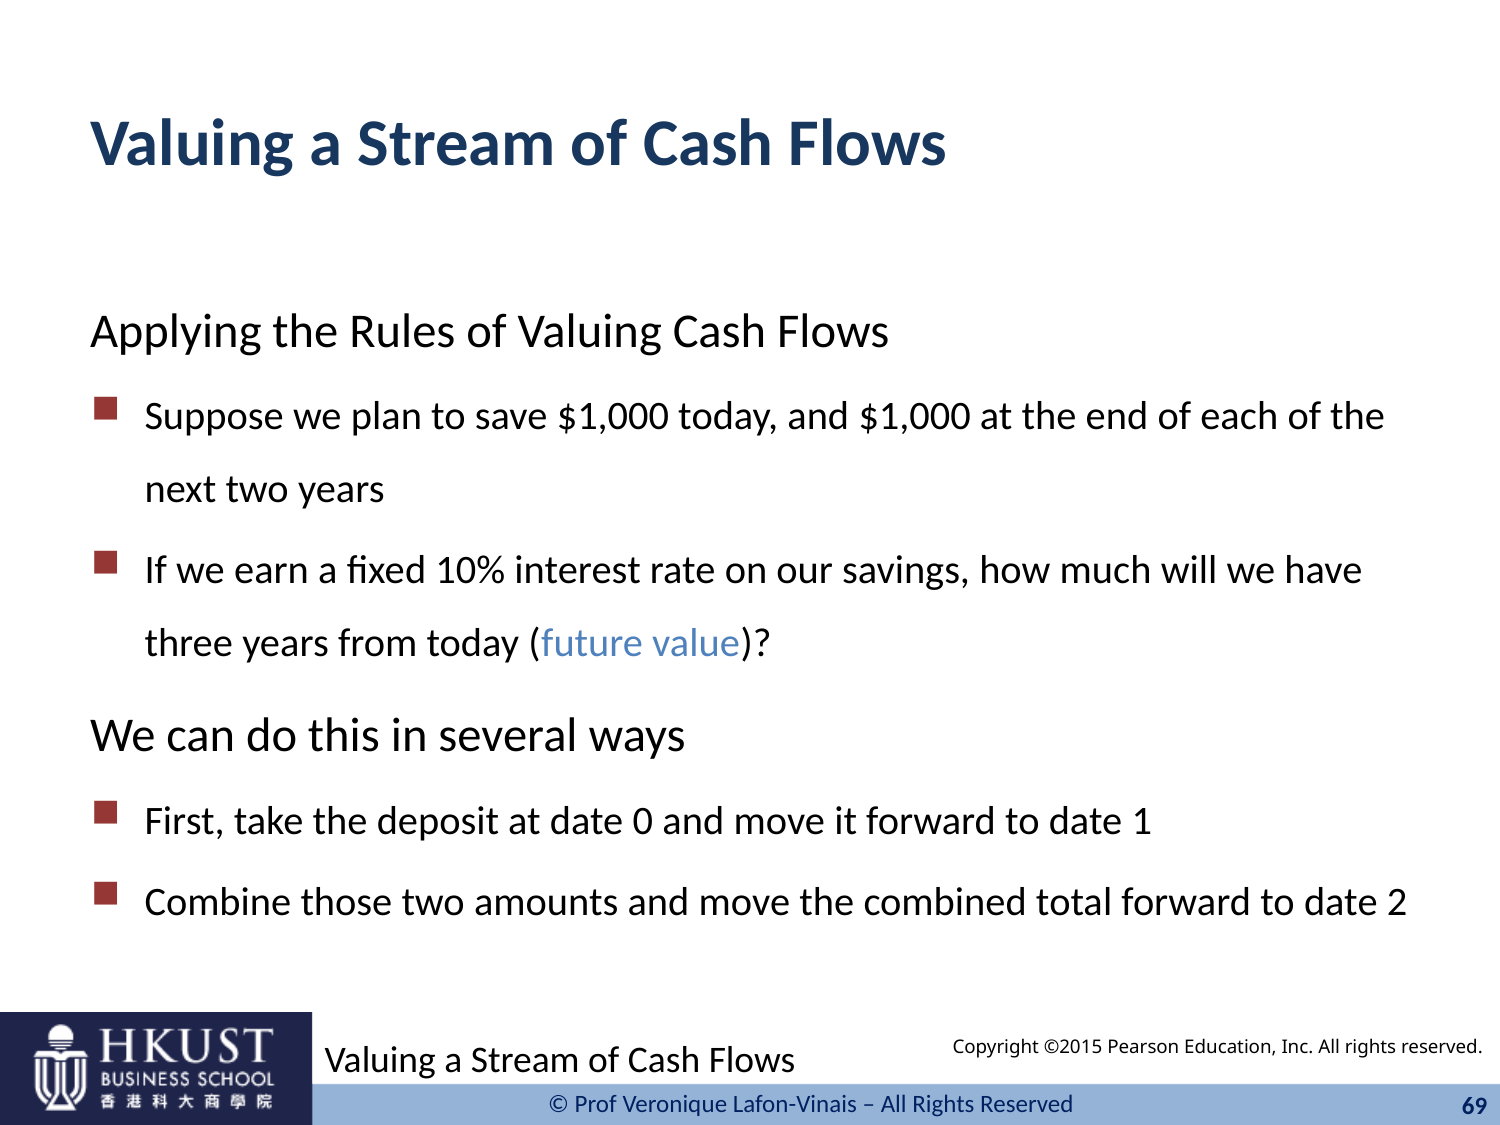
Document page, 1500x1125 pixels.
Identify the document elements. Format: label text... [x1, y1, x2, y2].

text_box Valuing a Stream of Cash Flows [309, 1027, 813, 1088]
text_box Copyright ©2015 Pearson Education, Inc. All rights reserved. [596, 1034, 1483, 1065]
title Valuing a Stream of Cash Flows [74, 44, 1426, 233]
list Applying the Rules of Valuing Cash Flows Suppose we plan to save $1,000 today, and $1,000 at the end of each of the next two years If we earn a fixed 10% interest rate on our savings, how much will we have three years from today (future value)? We can do this in several ways First, take the deposit at date 0 and move it forward to date 1 Combine those two amounts and move the combined total forward to date 2 [74, 262, 1426, 1006]
slide_number 69 [1351, 1080, 1500, 1125]
picture [0, 1012, 1500, 1125]
